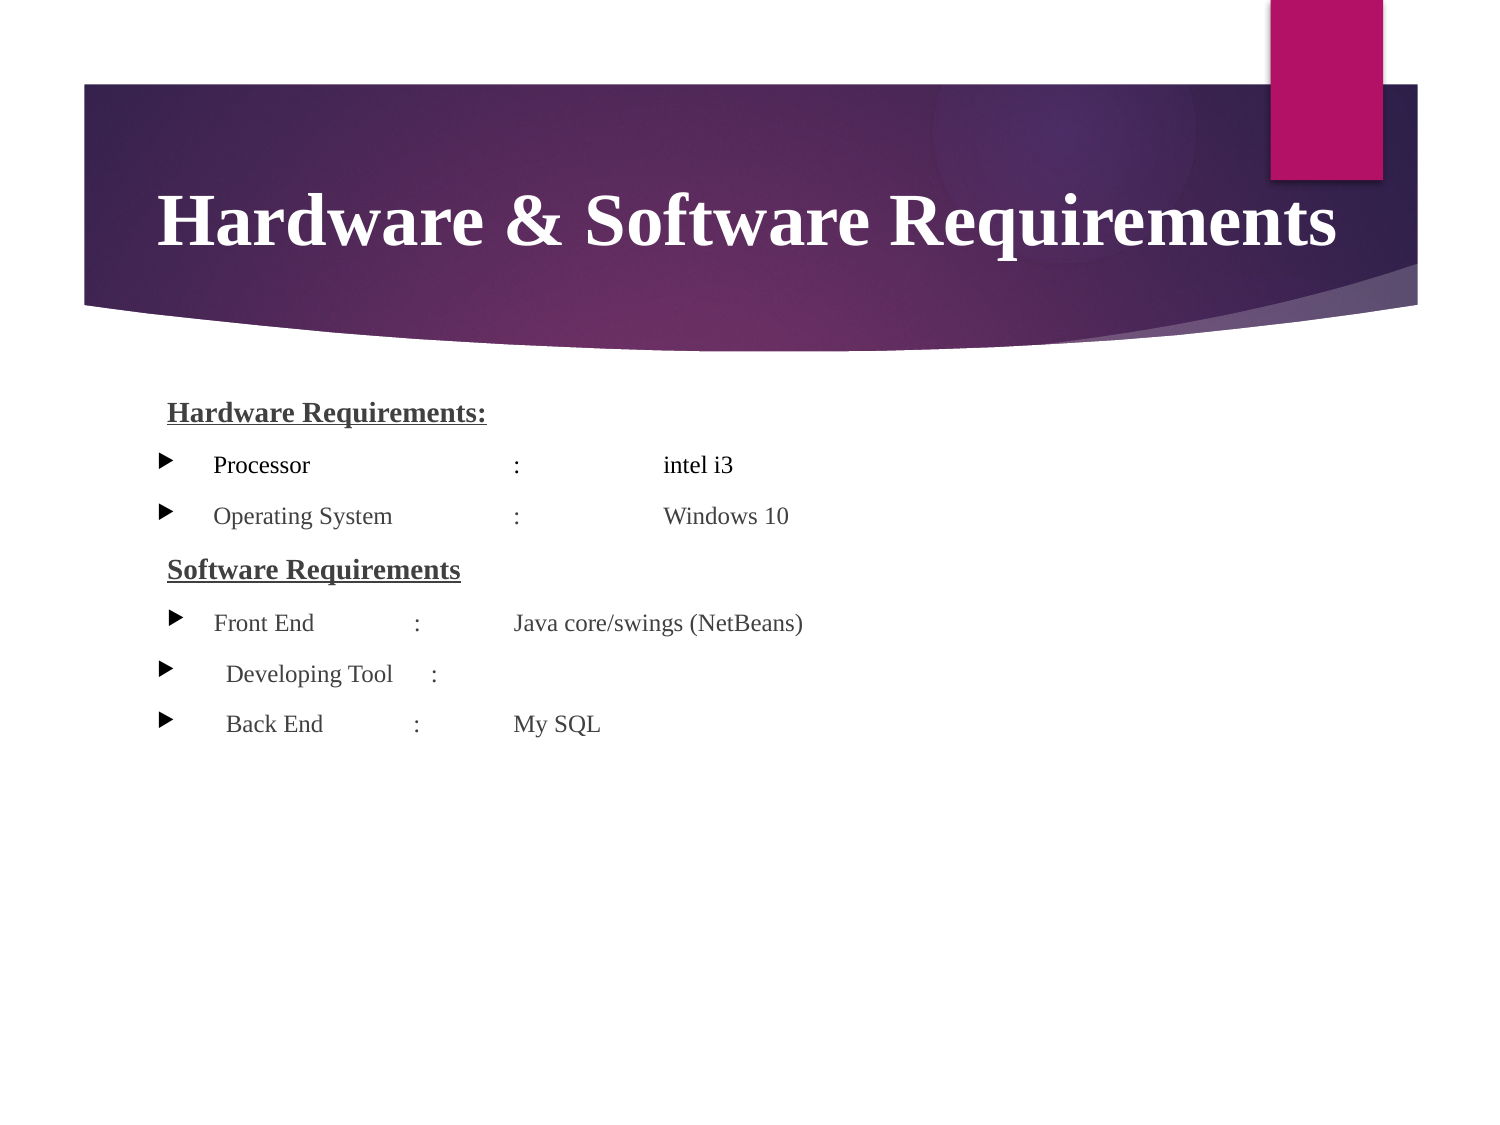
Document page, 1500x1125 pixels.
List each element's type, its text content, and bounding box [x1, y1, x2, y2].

title Hardware & Software Requirements [142, 152, 1388, 279]
list Hardware Requirements: Processor : intel i3 Operating System : Windows 10 Software Requirements Front End : Java core/swings (NetBeans) Developing Tool : Back End : My SQL [142, 385, 1365, 894]
